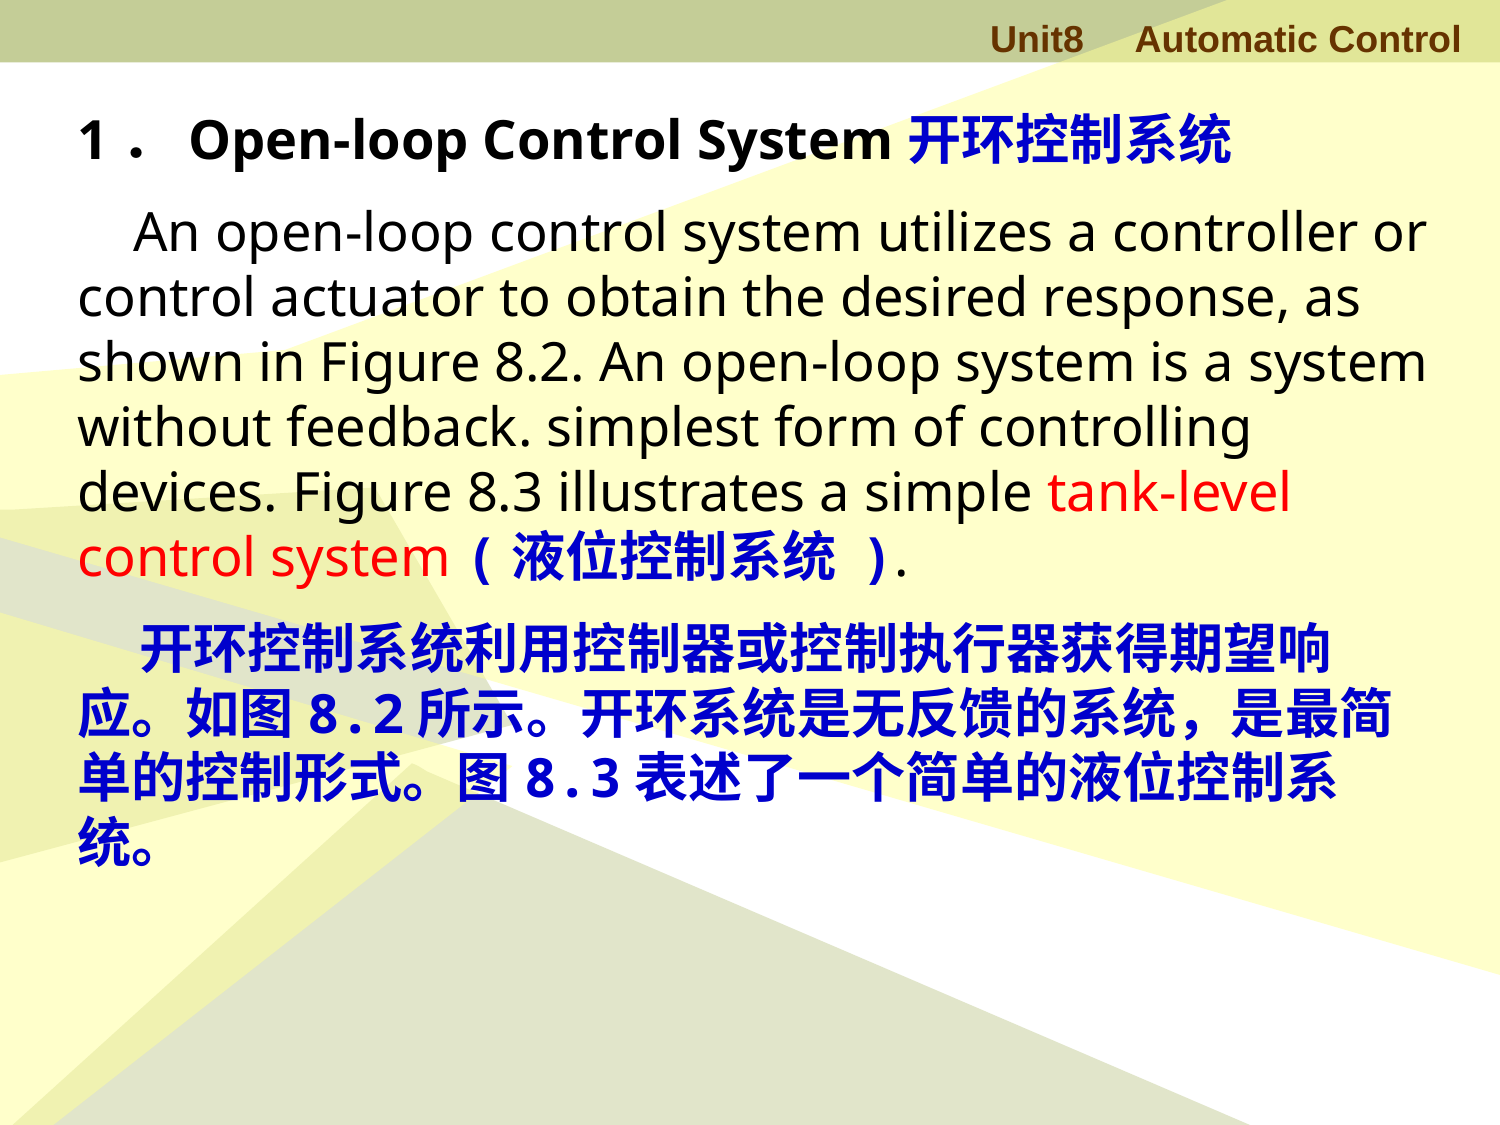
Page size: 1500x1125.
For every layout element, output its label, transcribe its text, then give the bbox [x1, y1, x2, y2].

text_box 1．Open-loop Control System开环控制系统 An open-loop control system utilizes a controller or control actuator to obtain the desired response, as shown in Figure 8.2. An open-loop system is a system without feedback. simplest form of controlling devices. Figure 8.3 illustrates a simple tank-level control system (液位控制系统 ). 开环控制系统利用控制器或控制执行器获得期望响应。如图8.2所示。开环系统是无反馈的系统，是最简单的控制形式。图8.3表述了一个简单的液位控制系统。 [62, 97, 1450, 882]
